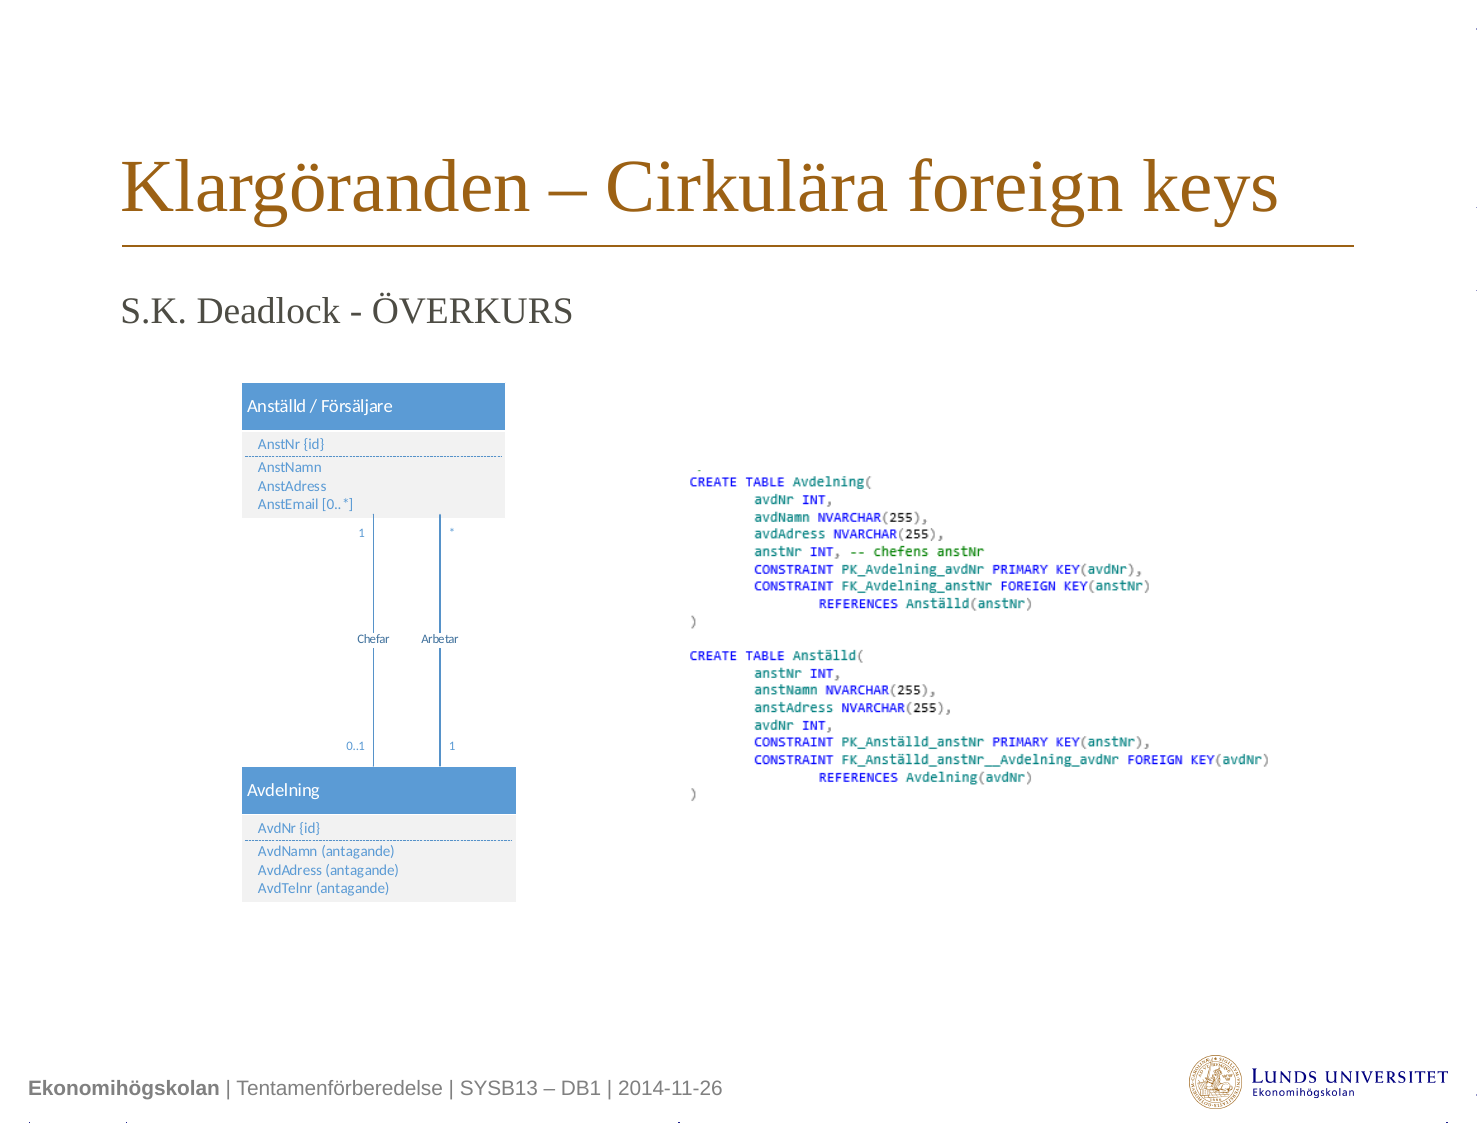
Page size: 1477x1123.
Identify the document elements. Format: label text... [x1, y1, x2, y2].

picture [1189, 1055, 1448, 1109]
picture [678, 470, 1278, 815]
list S.K. Deadlock - ÖVERKURS [105, 278, 610, 367]
title Klargöranden – Cirkulära foreign keys [105, 46, 1354, 234]
picture [236, 379, 517, 906]
